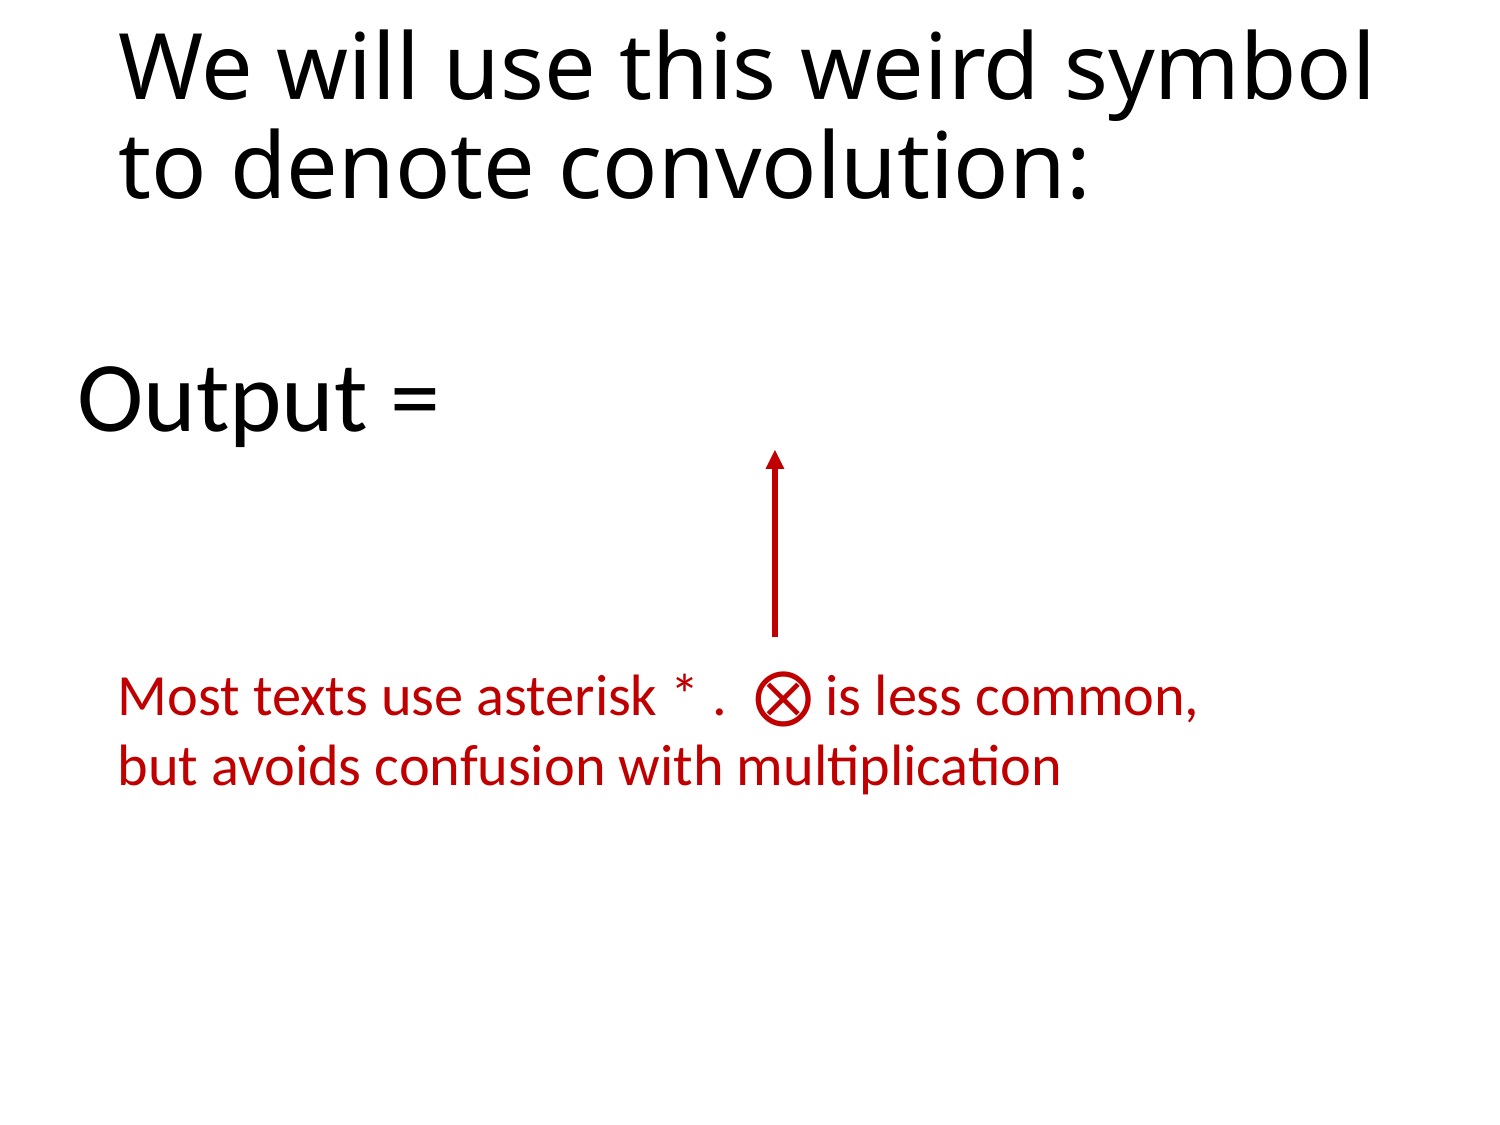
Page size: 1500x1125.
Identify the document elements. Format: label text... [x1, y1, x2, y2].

title We will use this weird symbol to denote convolution: [103, 10, 1397, 228]
text_box Most texts use asterisk * . ⨂ is less common, but avoids confusion with multiplication [103, 649, 1275, 805]
